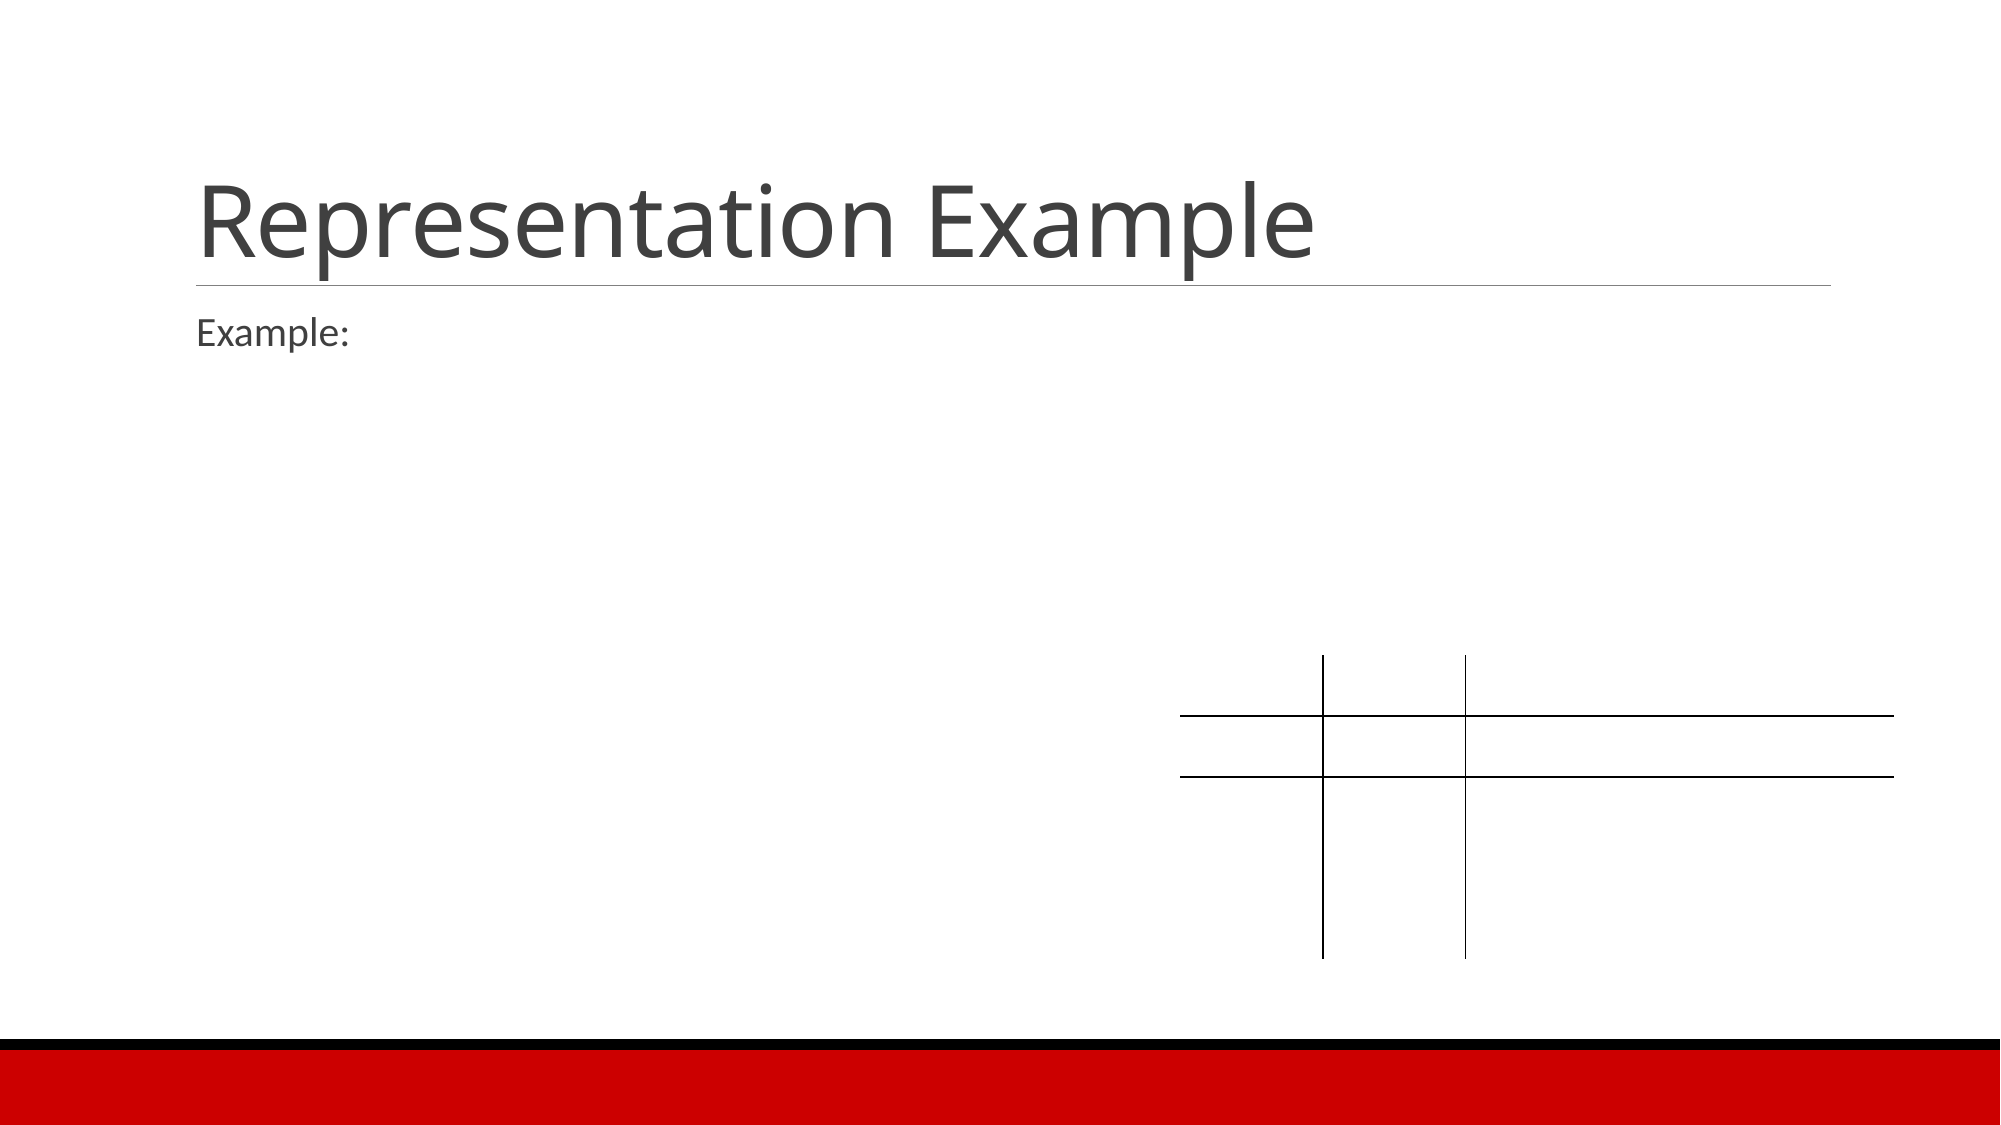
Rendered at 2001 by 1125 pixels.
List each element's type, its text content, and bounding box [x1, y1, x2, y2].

title Representation Example [180, 47, 1830, 285]
